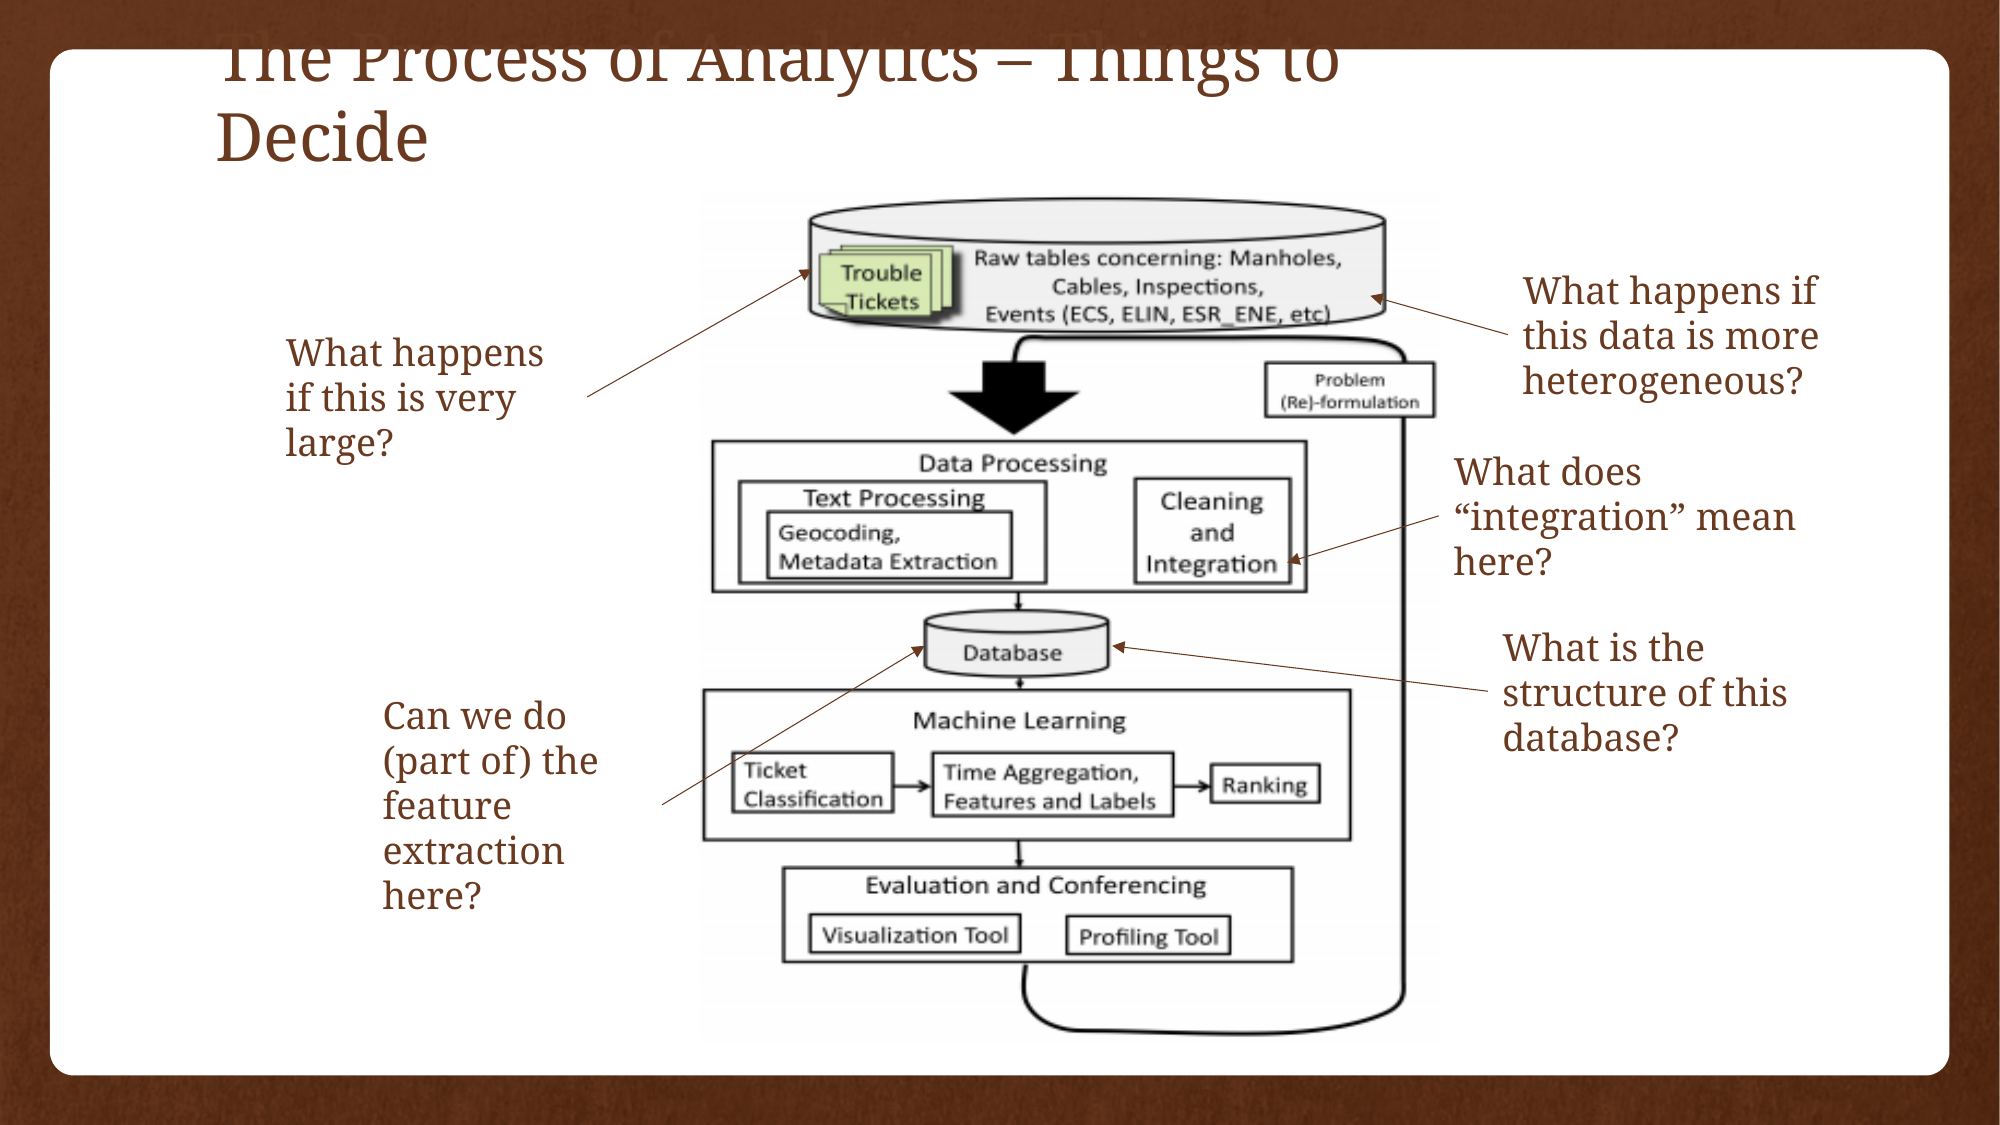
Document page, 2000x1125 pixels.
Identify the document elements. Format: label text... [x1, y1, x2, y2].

text_box What happens if this is very large? [270, 322, 588, 472]
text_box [1112, 645, 1488, 693]
text_box What does “integration” mean here? [1446, 440, 1814, 591]
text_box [1287, 516, 1439, 563]
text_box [662, 645, 925, 761]
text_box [1370, 295, 1508, 336]
title The Process of Analytics – Things to Decide [199, 70, 1538, 263]
text_box Can we do (part of) the feature extraction here? [367, 684, 663, 925]
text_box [587, 269, 813, 376]
picture [699, 190, 1446, 1049]
text_box What happens if this data is more heterogeneous? [1507, 259, 1898, 410]
text_box What is the structure of this database? [1487, 616, 1816, 767]
